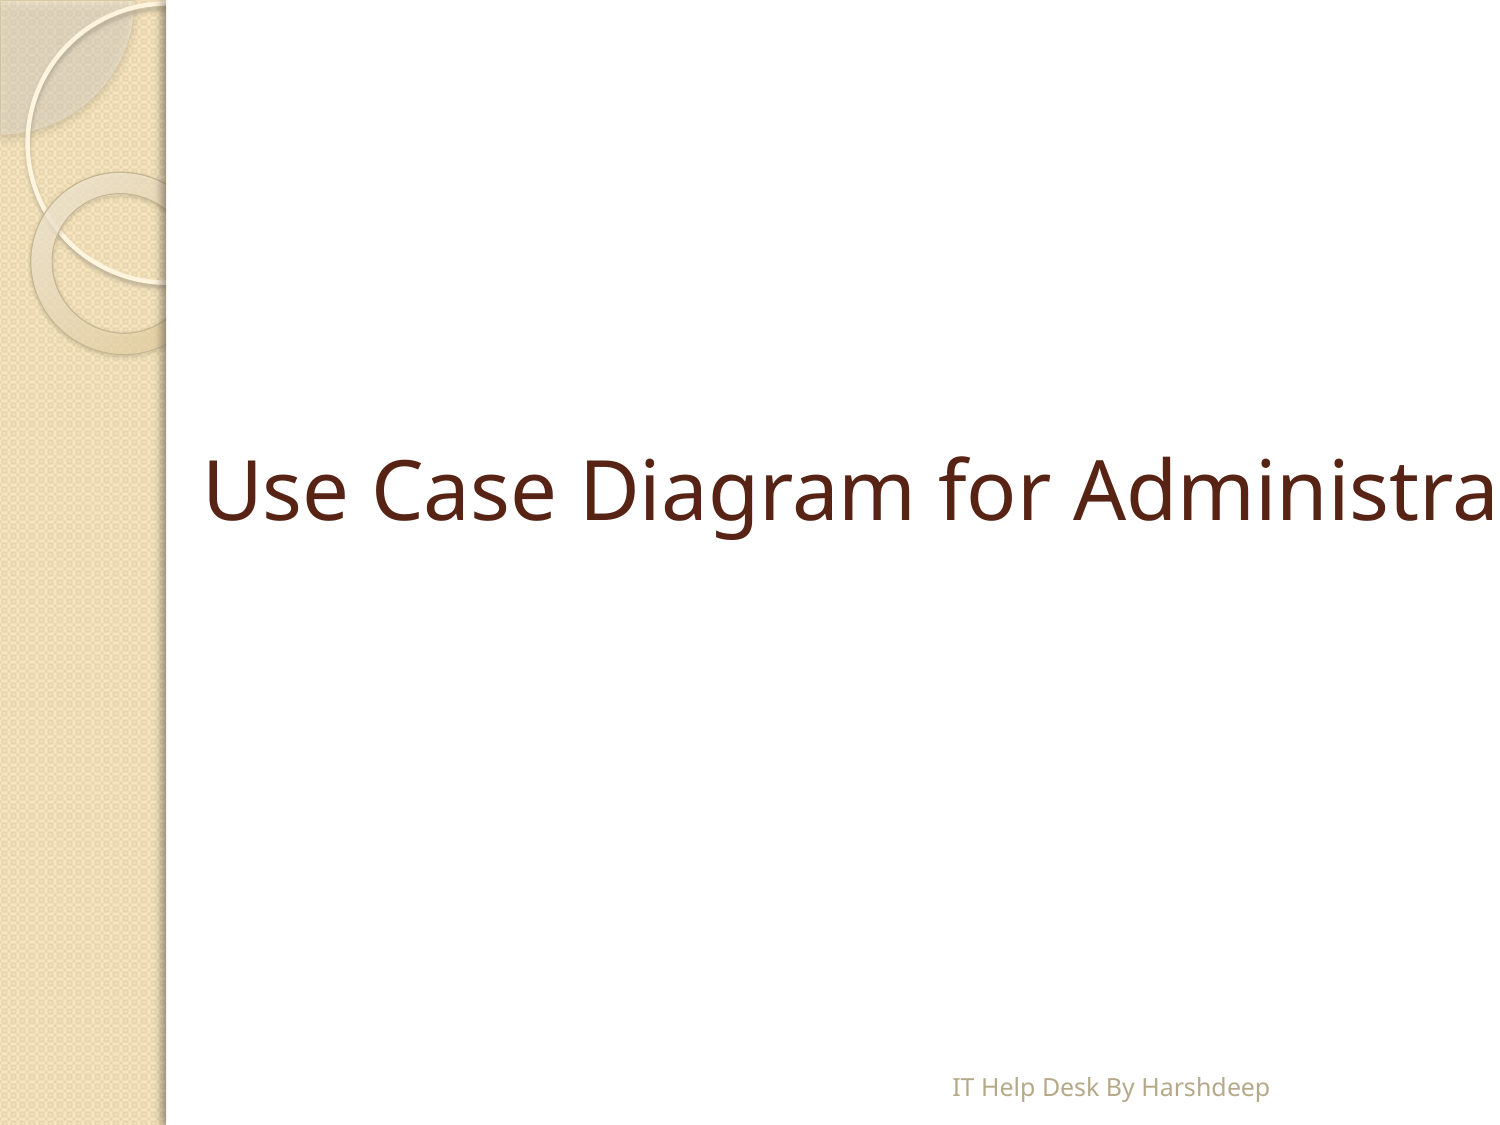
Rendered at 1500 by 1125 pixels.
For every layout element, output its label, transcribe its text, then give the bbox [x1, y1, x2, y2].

title Use Case Diagram for Administrator [187, 287, 1500, 688]
footer IT Help Desk By Harshdeep [937, 1034, 1413, 1113]
